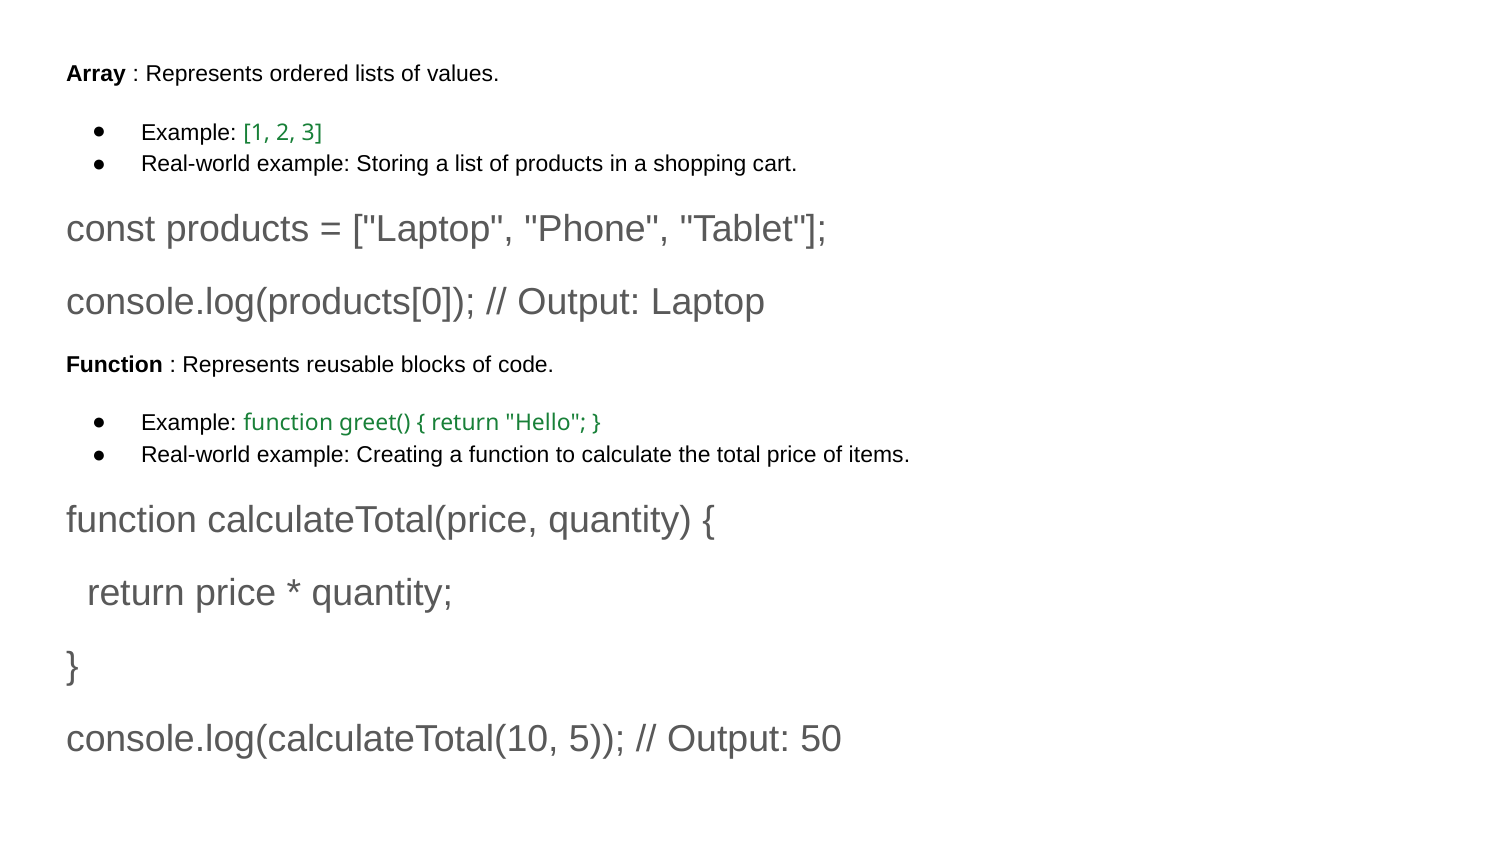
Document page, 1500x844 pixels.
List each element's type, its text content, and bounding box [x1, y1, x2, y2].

list Array : Represents ordered lists of values. Example: [1, 2, 3] Real-world example: Storing a list of products in a shopping cart. const products = ["Laptop", "Phone", "Tablet"]; console.log(products[0]); // Output: Laptop Function : Represents reusable blocks of code. Example: function greet() { return "Hello"; } Real-world example: Creating a function to calculate the total price of items. function calculateTotal(price, quantity) { return price * quantity; } console.log(calculateTotal(10, 5)); // Output: 50 [51, 41, 1449, 795]
